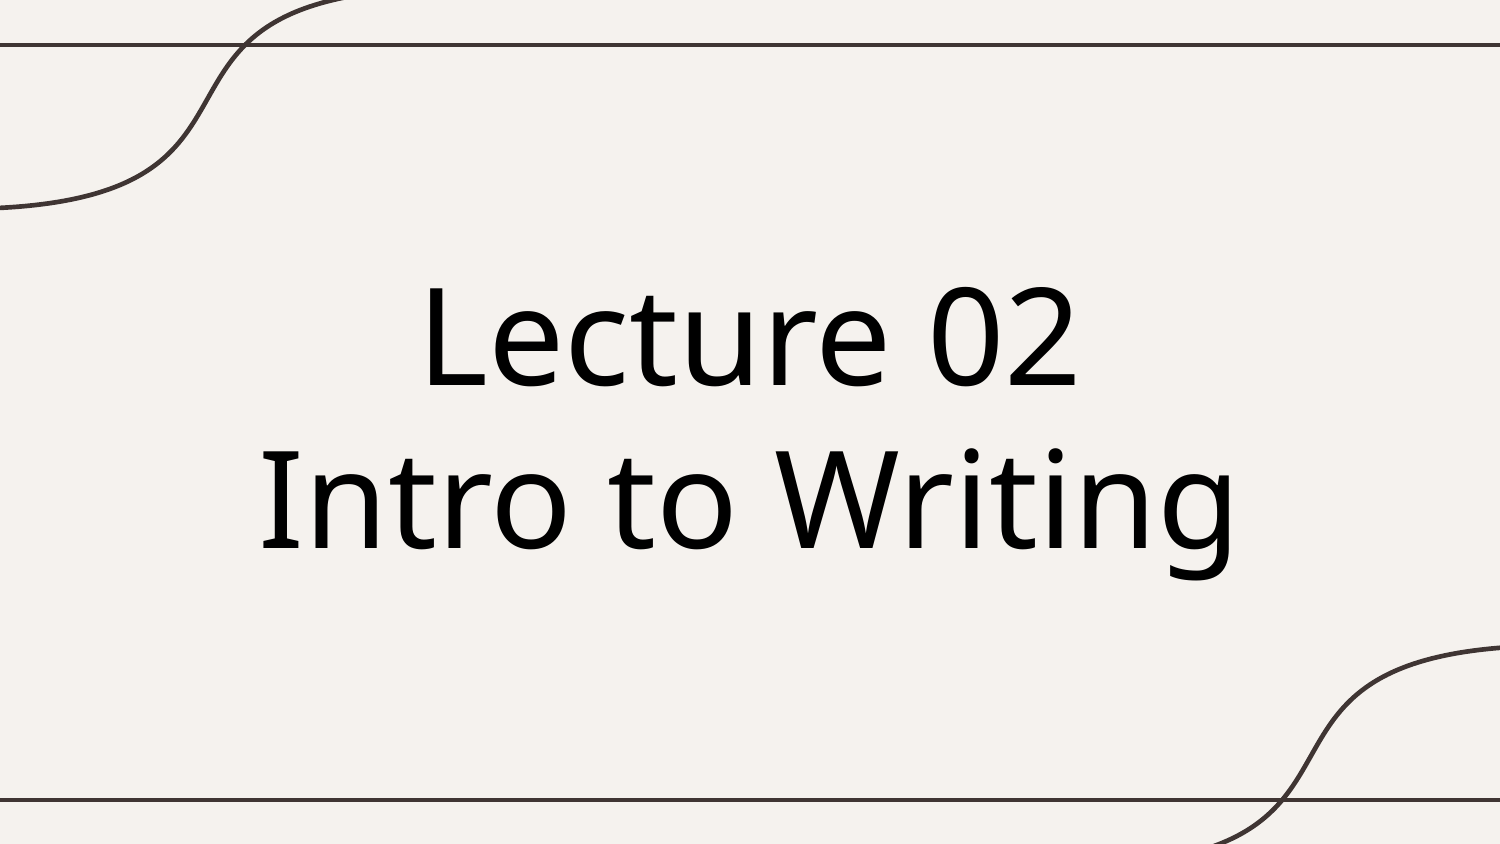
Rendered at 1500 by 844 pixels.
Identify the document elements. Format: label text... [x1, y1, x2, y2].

title Lecture 02 Intro to Writing [170, 253, 1330, 591]
